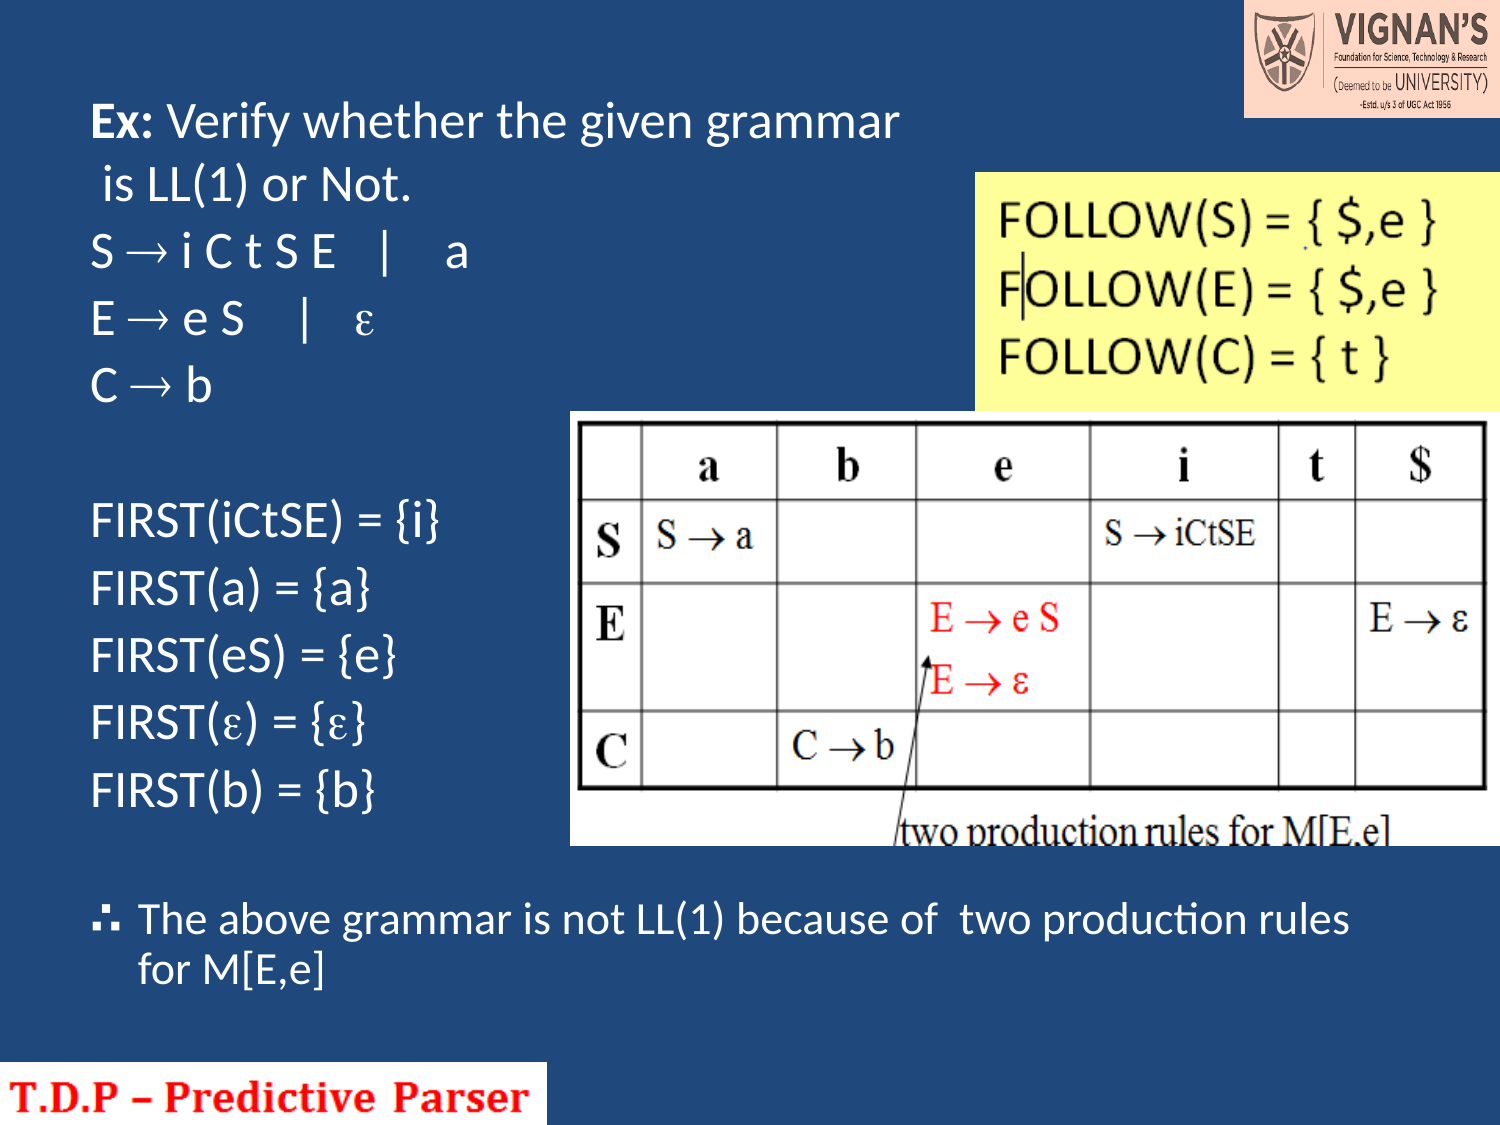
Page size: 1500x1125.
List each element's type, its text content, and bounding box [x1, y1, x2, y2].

picture [570, 172, 1500, 847]
list Ex: Verify whether the given grammar is LL(1) or Not. S  i C t S E | a E  e S |  C  b FIRST(iCtSE) = {i} FIRST(a) = {a} FIRST(eS) = {e} FIRST() = {} FIRST(b) = {b} ∴ The above grammar is not LL(1) because of two production rules for M[E,e] [75, 78, 1425, 1005]
picture [0, 1062, 547, 1125]
